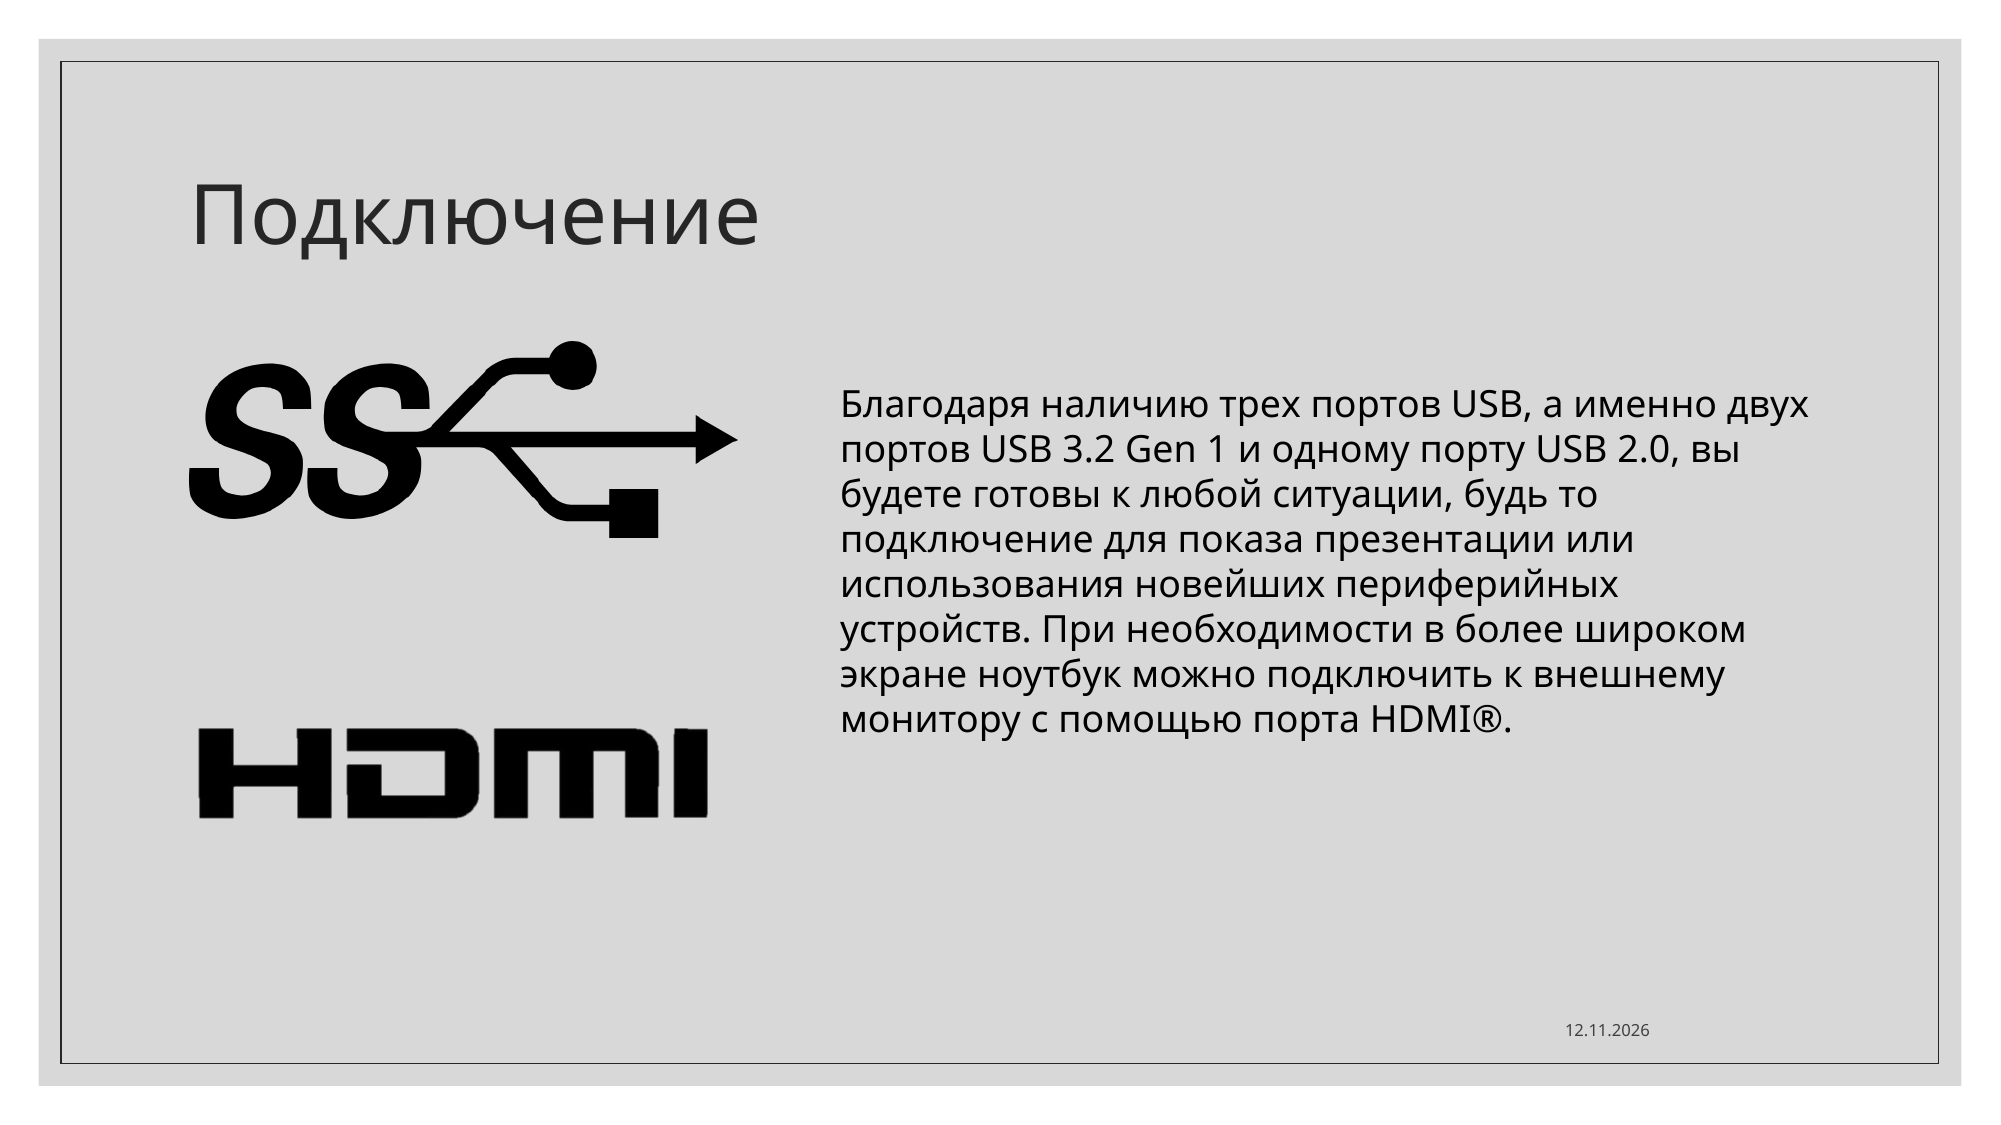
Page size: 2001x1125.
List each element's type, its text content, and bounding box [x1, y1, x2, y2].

picture [138, 598, 779, 960]
text_box Благодаря наличию трех портов USB, а именно двух портов USB 3.2 Gen 1 и одному порту USB 2.0, вы будете готовы к любой ситуации, будь то подключение для показа презентации или использования новейших периферийных устройств. При необходимости в более широком экране ноутбук можно подключить к внешнему монитору с помощью порта HDMI®. [825, 373, 1825, 748]
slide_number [1190, 990, 1665, 1050]
title Подключение [174, 105, 1825, 331]
picture [164, 330, 753, 555]
